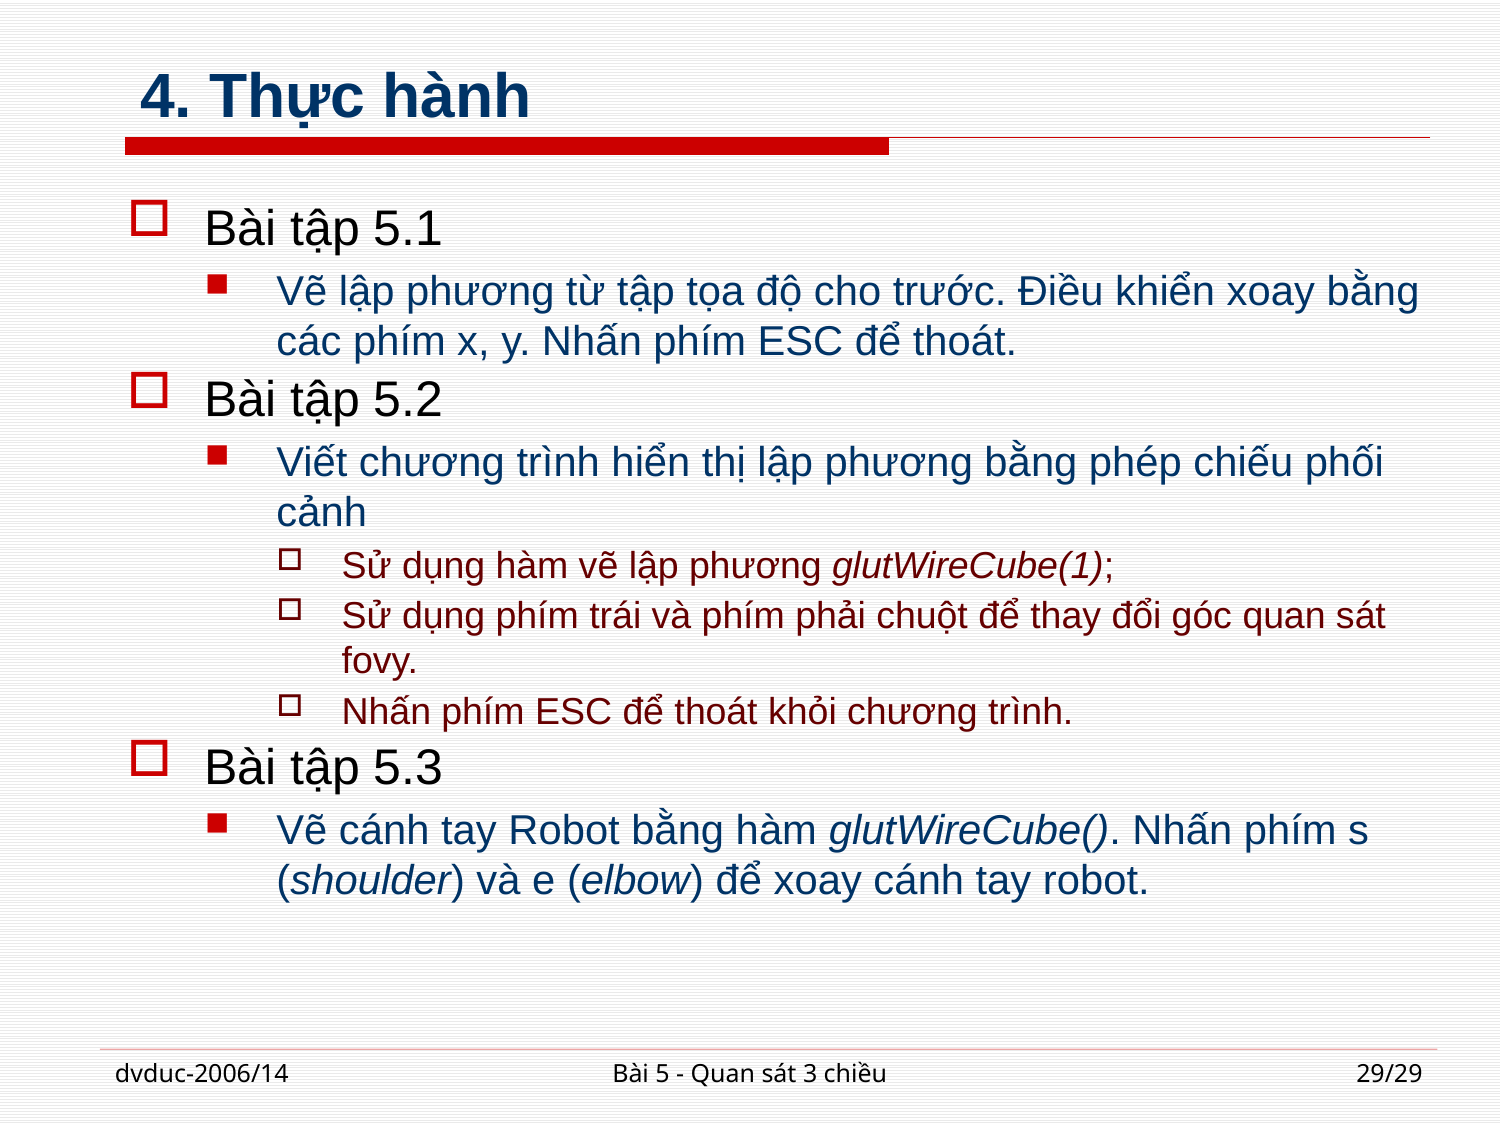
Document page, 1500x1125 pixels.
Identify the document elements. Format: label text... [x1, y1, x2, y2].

title 4. Thực hành [124, 24, 1476, 138]
slide_number dvduc-2006/14 [99, 1049, 426, 1103]
slide_number 29/29 [1112, 1049, 1438, 1103]
footer Bài 5 - Quan sát 3 chiều [512, 1051, 988, 1103]
list Bài tập 5.1 Vẽ lập phương từ tập tọa độ cho trước. Điều khiển xoay bằng các phím x, y. Nhấn phím ESC để thoát. Bài tập 5.2 Viết chương trình hiển thị lập phương bằng phép chiếu phối cảnh Sử dụng hàm vẽ lập phương glutWireCube(1); Sử dụng phím trái và phím phải chuột để thay đổi góc quan sát fovy. Nhấn phím ESC để thoát khỏi chương trình. Bài tập 5.3 Vẽ cánh tay Robot bằng hàm glutWireCube(). Nhấn phím s (shoulder) và e (elbow) để xoay cánh tay robot. [112, 187, 1463, 1051]
